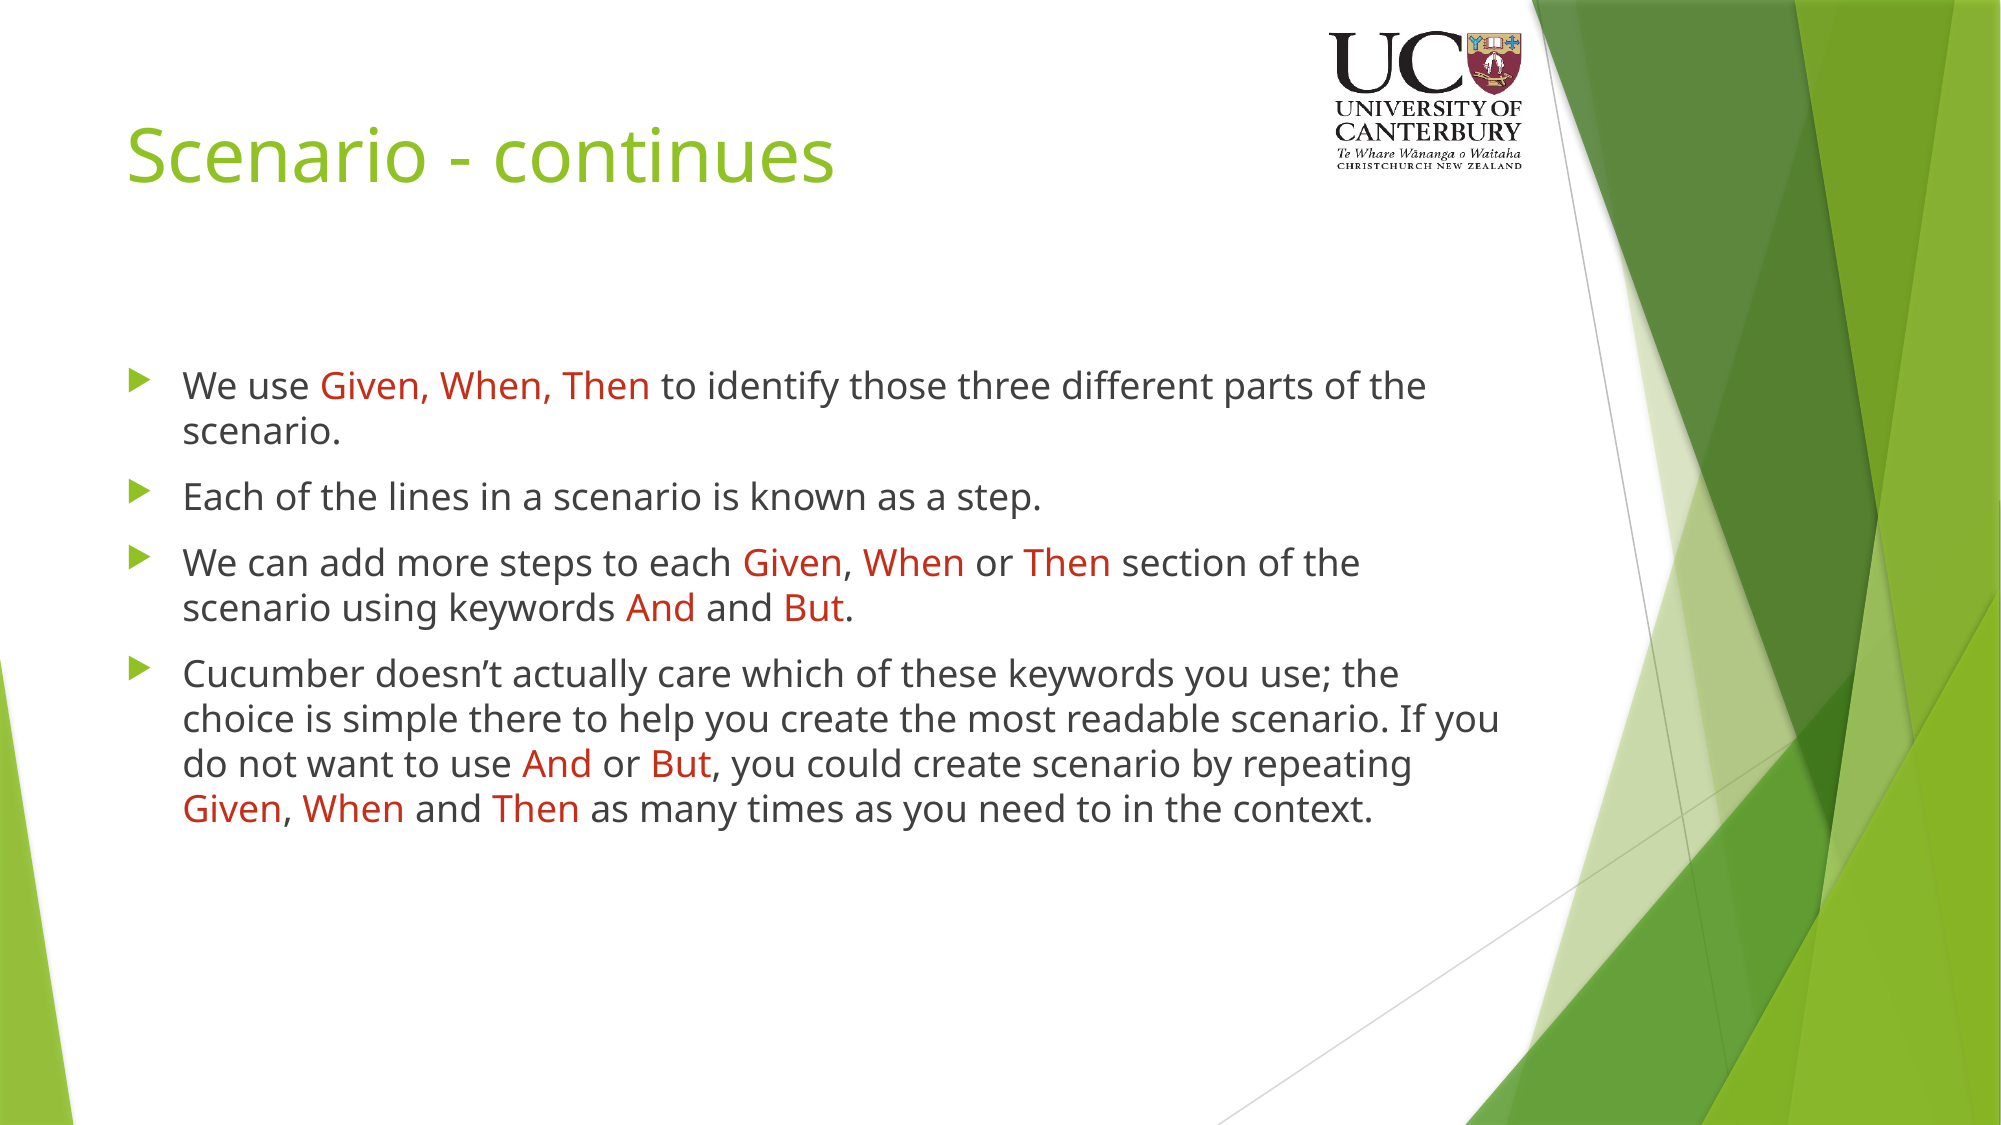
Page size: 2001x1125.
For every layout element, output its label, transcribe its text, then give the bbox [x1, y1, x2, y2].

picture [1329, 31, 1522, 169]
title Scenario - continues [111, 99, 1522, 317]
list We use Given, When, Then to identify those three different parts of the scenario. Each of the lines in a scenario is known as a step. We can add more steps to each Given, When or Then section of the scenario using keywords And and But. Cucumber doesn’t actually care which of these keywords you use; the choice is simple there to help you create the most readable scenario. If you do not want to use And or But, you could create scenario by repeating Given, When and Then as many times as you need to in the context. [111, 354, 1522, 992]
